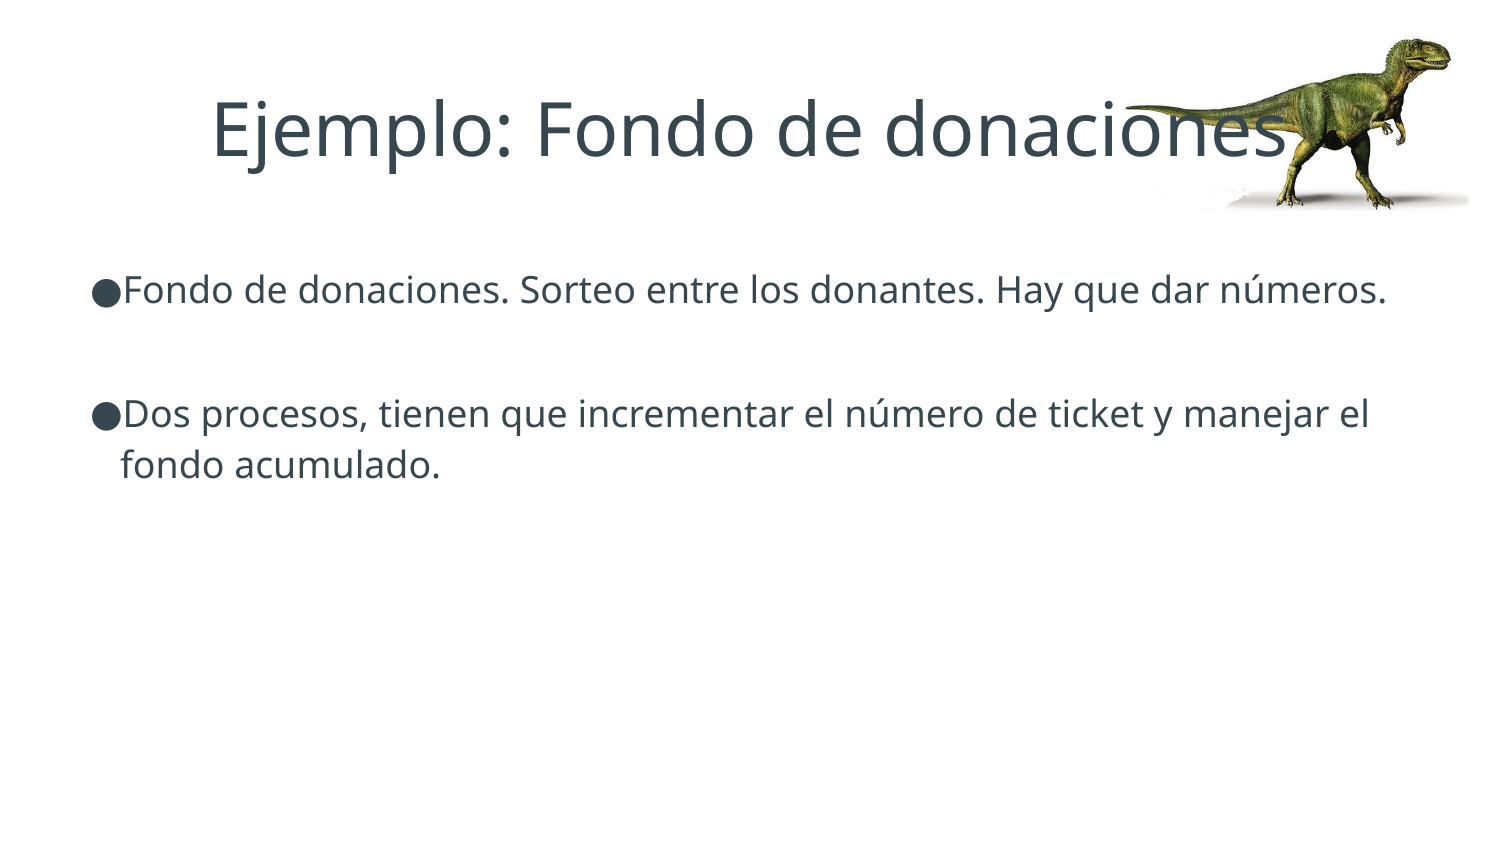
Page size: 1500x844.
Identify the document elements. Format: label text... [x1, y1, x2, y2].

list Fondo de donaciones. Sorteo entre los donantes. Hay que dar números. Dos procesos, tienen que incrementar el número de ticket y manejar el fondo acumulado. [75, 196, 1425, 797]
picture [1109, 18, 1469, 222]
title Ejemplo: Fondo de donaciones [75, 65, 1104, 188]
